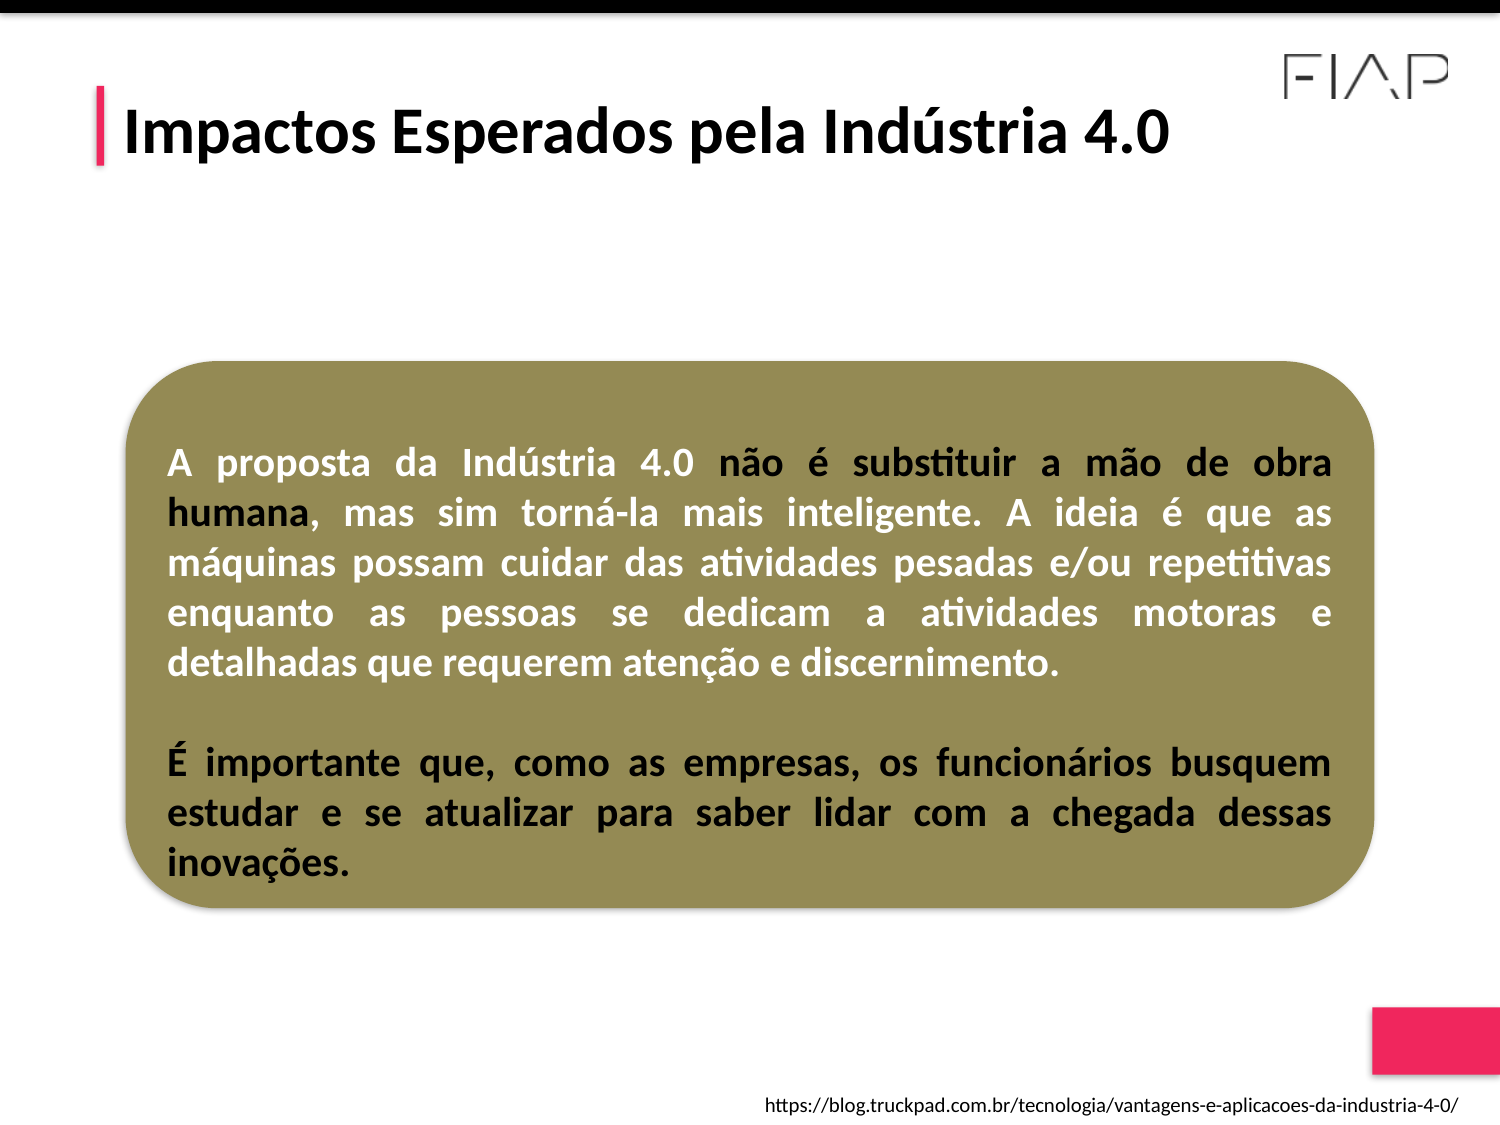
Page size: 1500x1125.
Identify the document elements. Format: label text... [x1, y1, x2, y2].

text_box A proposta da Indústria 4.0 não é substituir a mão de obra humana, mas sim torná-la mais inteligente. A ideia é que as máquinas possam cuidar das atividades pesadas e/ou repetitivas enquanto as pessoas se dedicam a atividades motoras e detalhadas que requerem atenção e discernimento. É importante que, como as empresas, os funcionários busquem estudar e se atualizar para saber lidar com a chegada dessas inovações. [124, 360, 1376, 909]
text_box [96, 85, 105, 166]
picture [1283, 53, 1449, 99]
text_box Impactos Esperados pela Indústria 4.0 [108, 79, 1186, 175]
text_box https://blog.truckpad.com.br/tecnologia/vantagens-e-aplicacoes-da-industria-4-0/ [749, 1084, 1500, 1125]
text_box [0, 0, 1500, 14]
text_box [1372, 1007, 1500, 1075]
